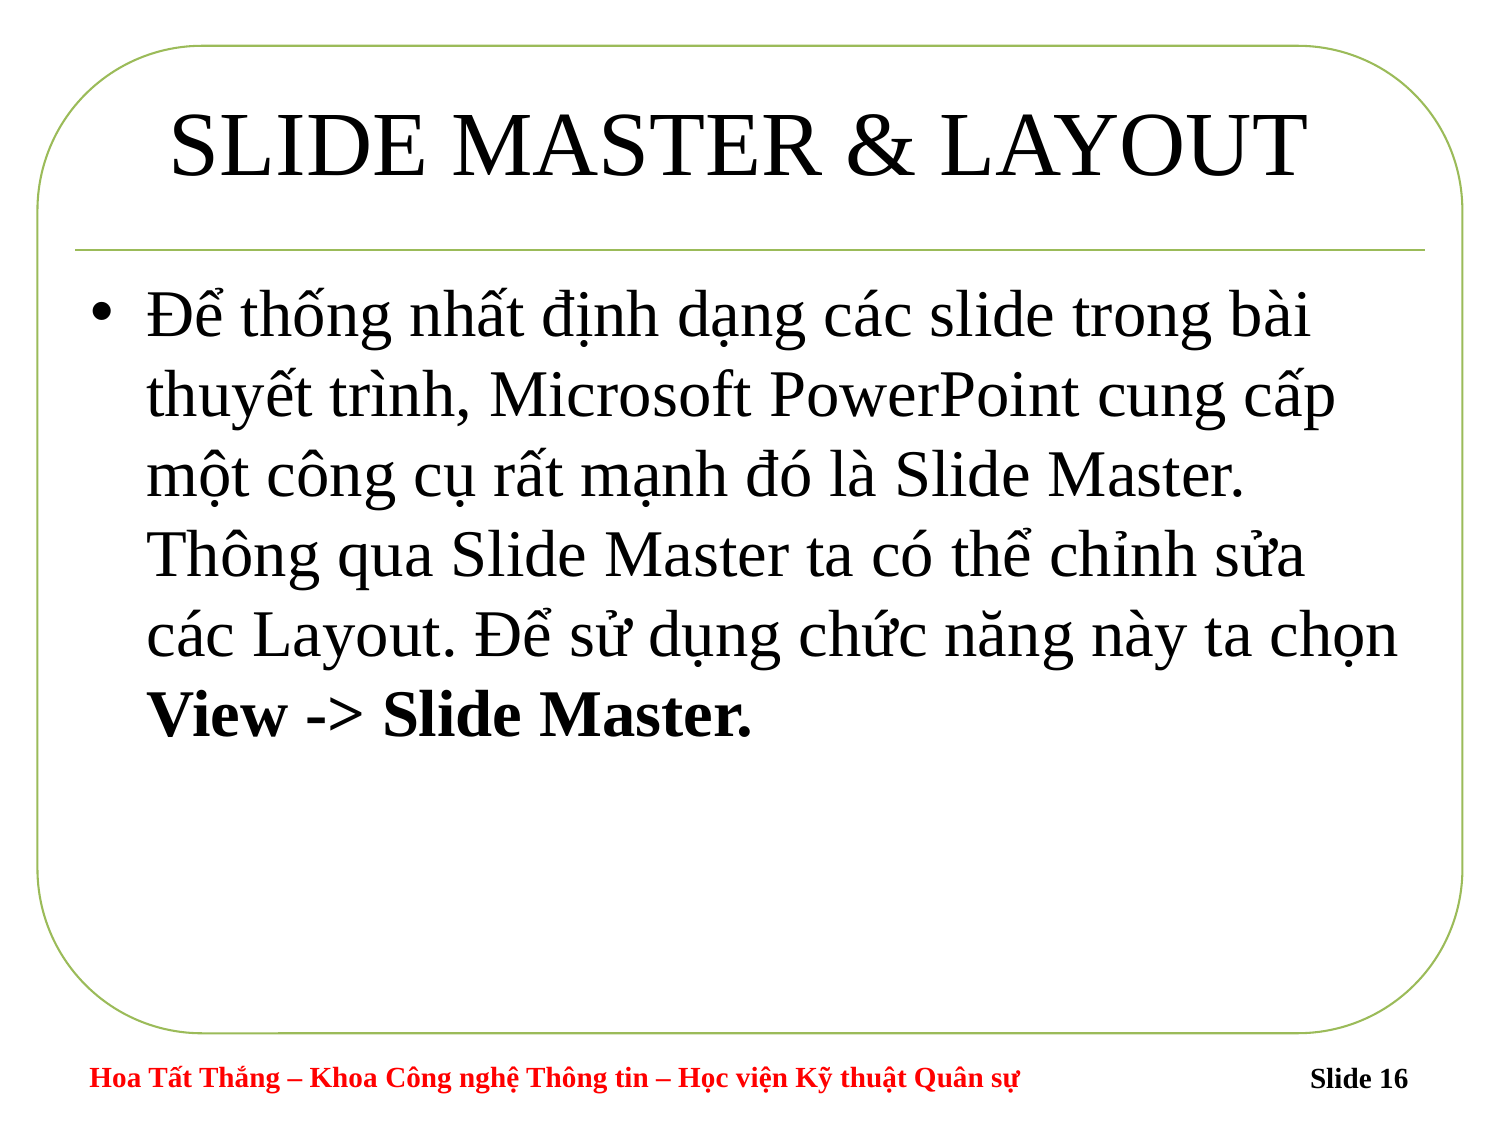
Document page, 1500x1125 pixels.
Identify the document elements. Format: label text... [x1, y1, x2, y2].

title SLIDE MASTER & LAYOUT [75, 45, 1425, 233]
list Để thống nhất định dạng các slide trong bài thuyết trình, Microsoft PowerPoint cung cấp một công cụ rất mạnh đó là Slide Master. Thông qua Slide Master ta có thể chỉnh sửa các Layout. Để sử dụng chức năng này ta chọn View -> Slide Master. [75, 262, 1425, 1005]
